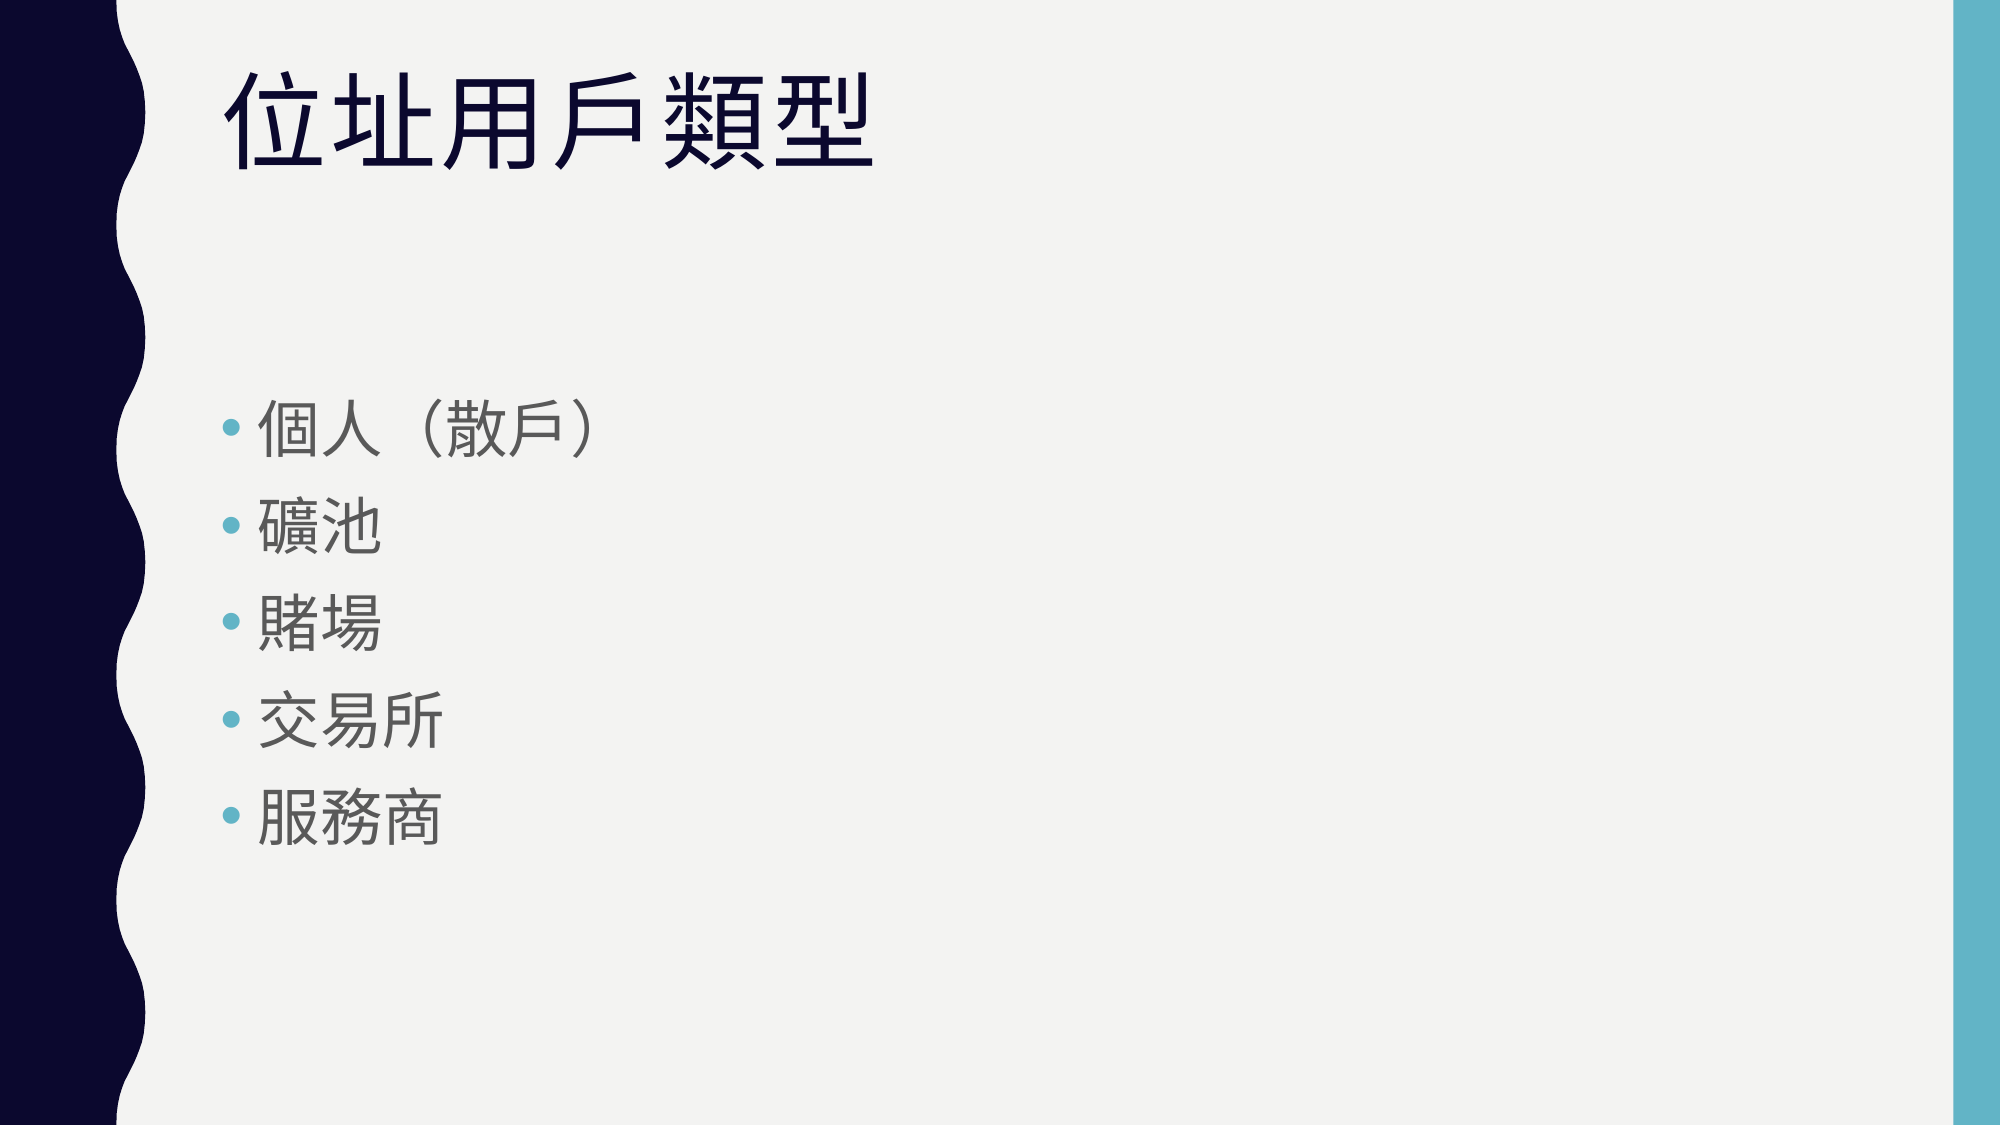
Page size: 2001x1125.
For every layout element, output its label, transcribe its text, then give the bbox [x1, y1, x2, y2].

list 個人（散戶） 礦池 賭場 交易所 服務商 [205, 375, 1875, 965]
title 位址用戶類型 [205, 62, 1875, 308]
